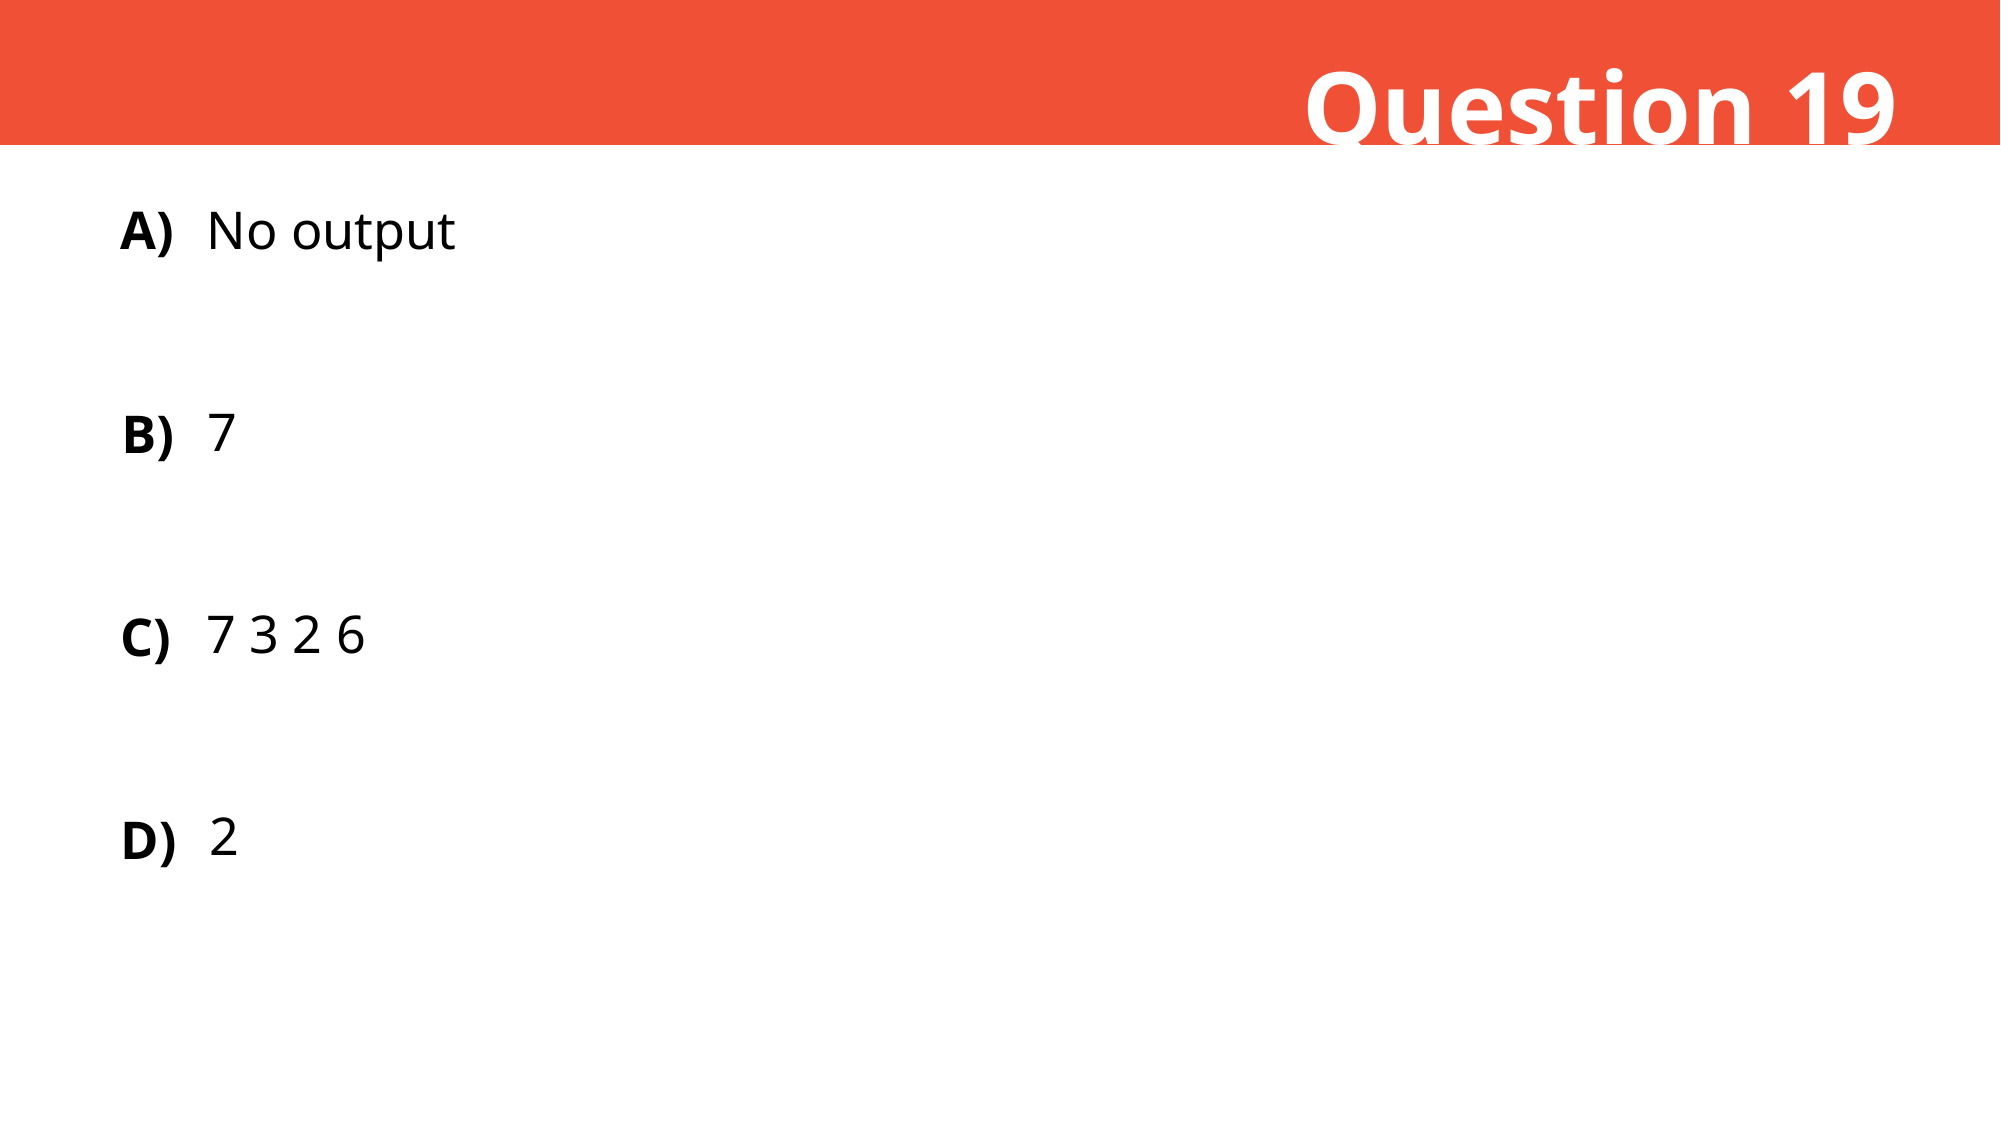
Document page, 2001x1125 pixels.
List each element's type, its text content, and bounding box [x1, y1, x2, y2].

text_box B) [106, 393, 195, 471]
text_box C) [105, 596, 193, 674]
text_box D) [105, 799, 195, 878]
text_box 7 [192, 392, 1915, 470]
text_box Question 19 [638, 37, 1914, 173]
text_box [0, 0, 2000, 147]
text_box No output [193, 190, 1914, 268]
text_box 2 [194, 795, 1916, 873]
text_box A) [105, 190, 193, 268]
text_box 7 3 2 6 [191, 593, 1914, 672]
